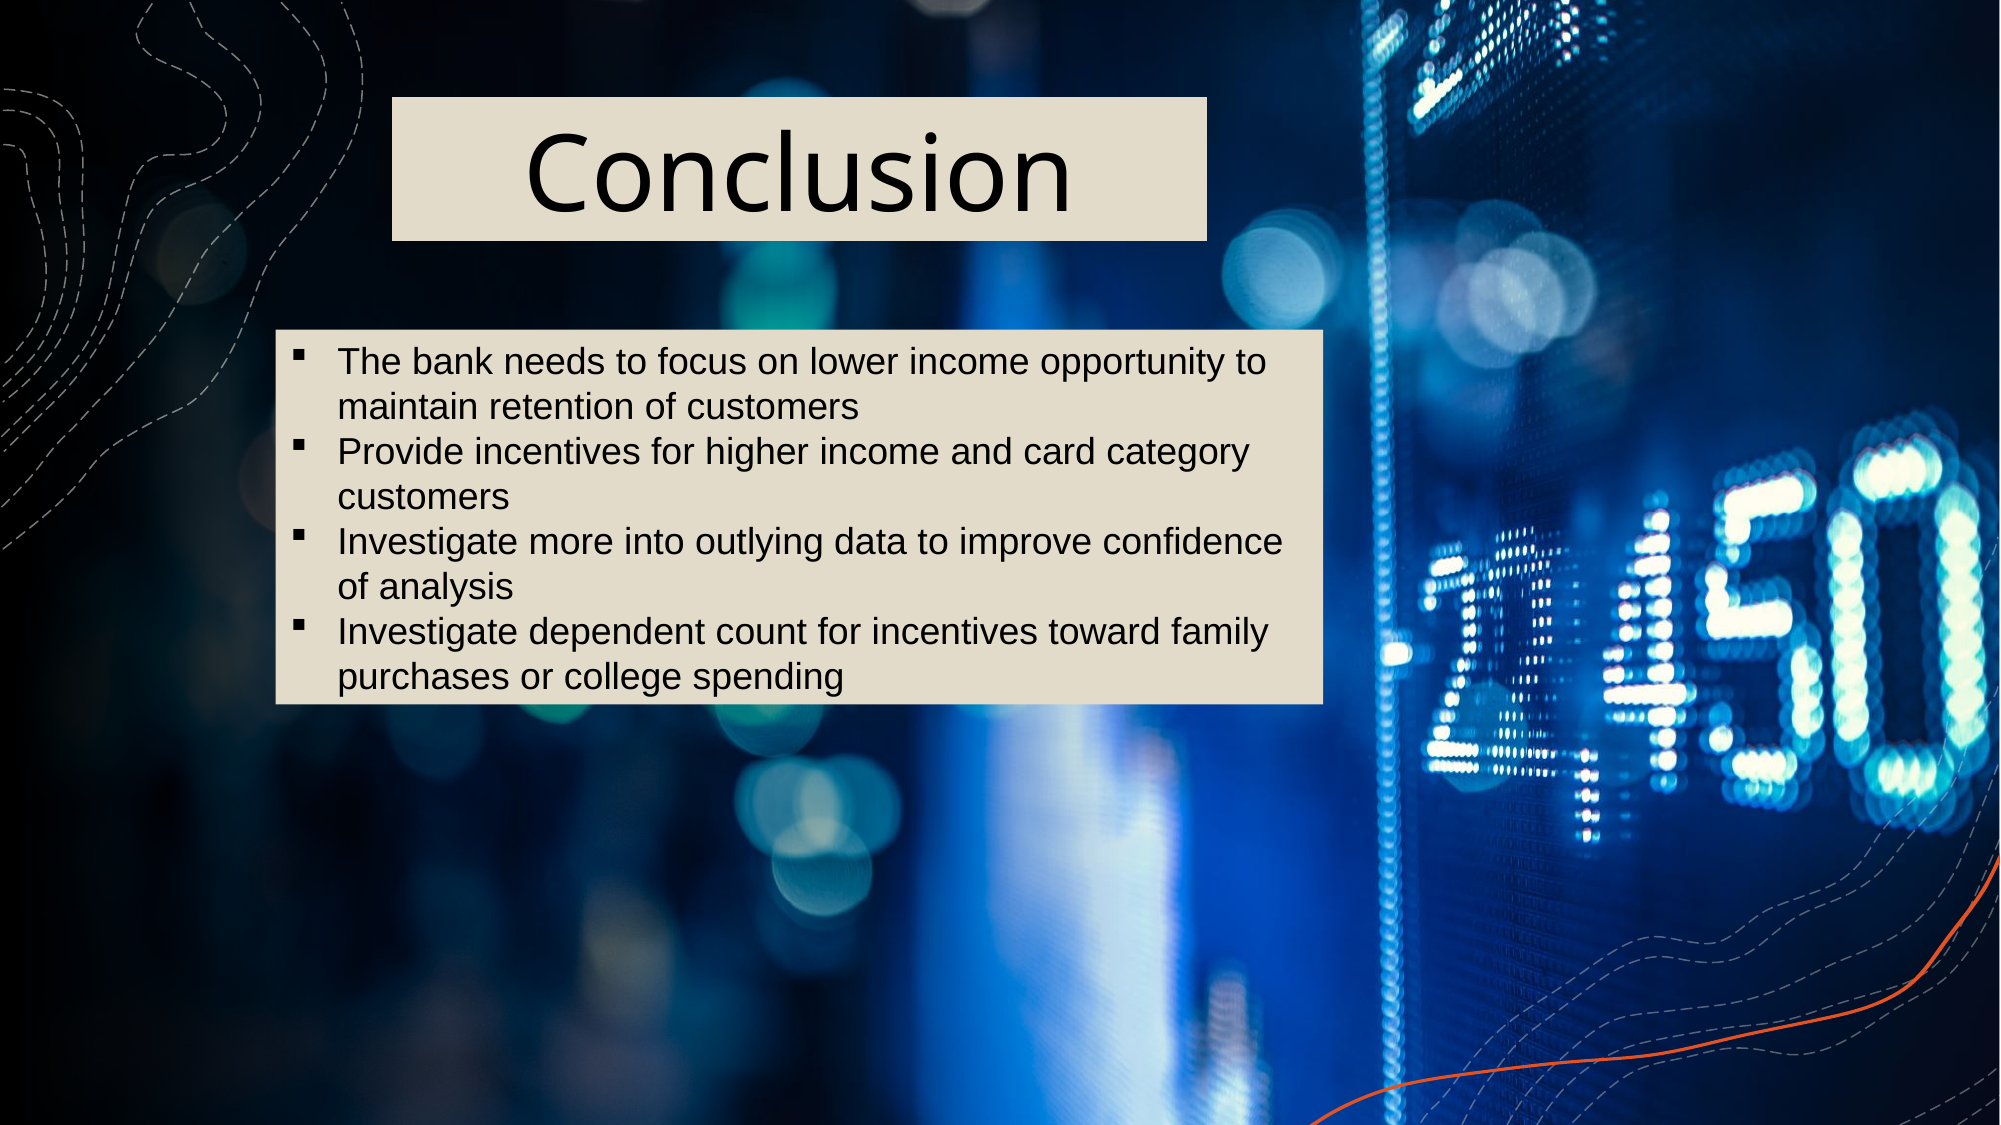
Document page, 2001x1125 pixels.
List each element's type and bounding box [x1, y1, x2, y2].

picture [0, 0, 2000, 1125]
picture [1440, 0, 1450, 11]
text_box [1309, 537, 2000, 1125]
text_box [1, 2, 363, 549]
